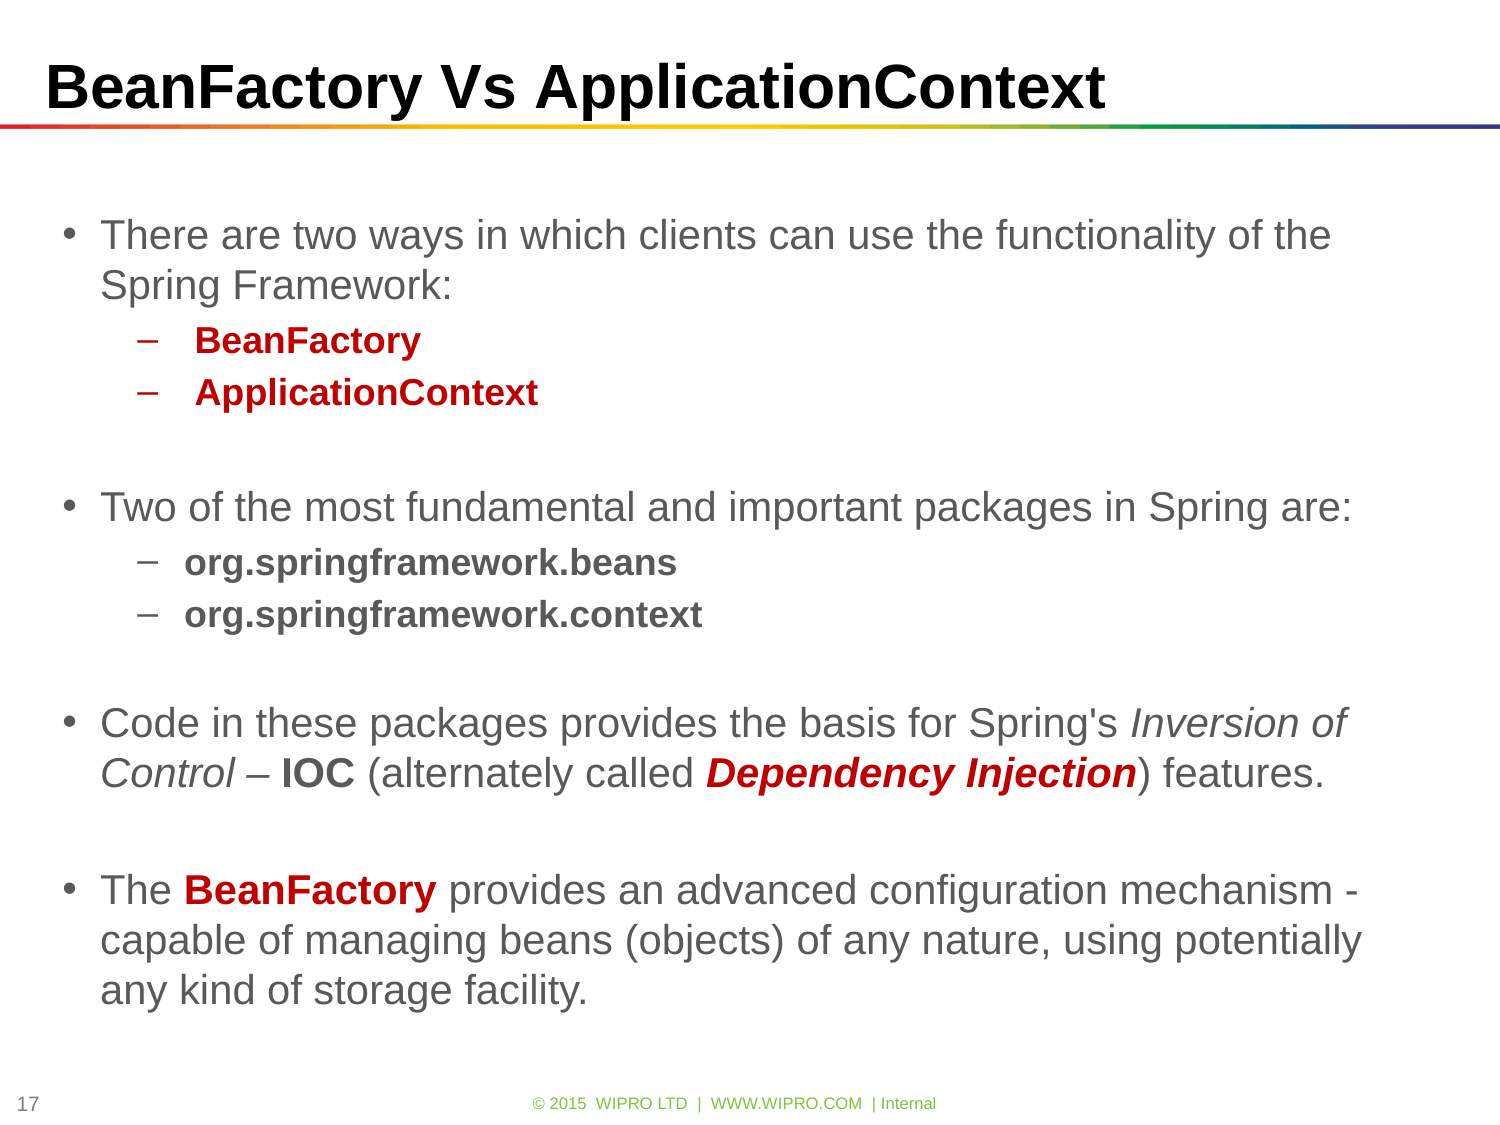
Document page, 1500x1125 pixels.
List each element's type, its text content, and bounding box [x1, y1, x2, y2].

list There are two ways in which clients can use the functionality of the Spring Framework: BeanFactory ApplicationContext Two of the most fundamental and important packages in Spring are: org.springframework.beans org.springframework.context Code in these packages provides the basis for Spring's Inversion of Control – IOC (alternately called Dependency Injection) features. The BeanFactory provides an advanced configuration mechanism - capable of managing beans (objects) of any nature, using potentially any kind of storage facility. [47, 200, 1398, 1030]
title BeanFactory Vs ApplicationContext [29, 38, 1381, 130]
